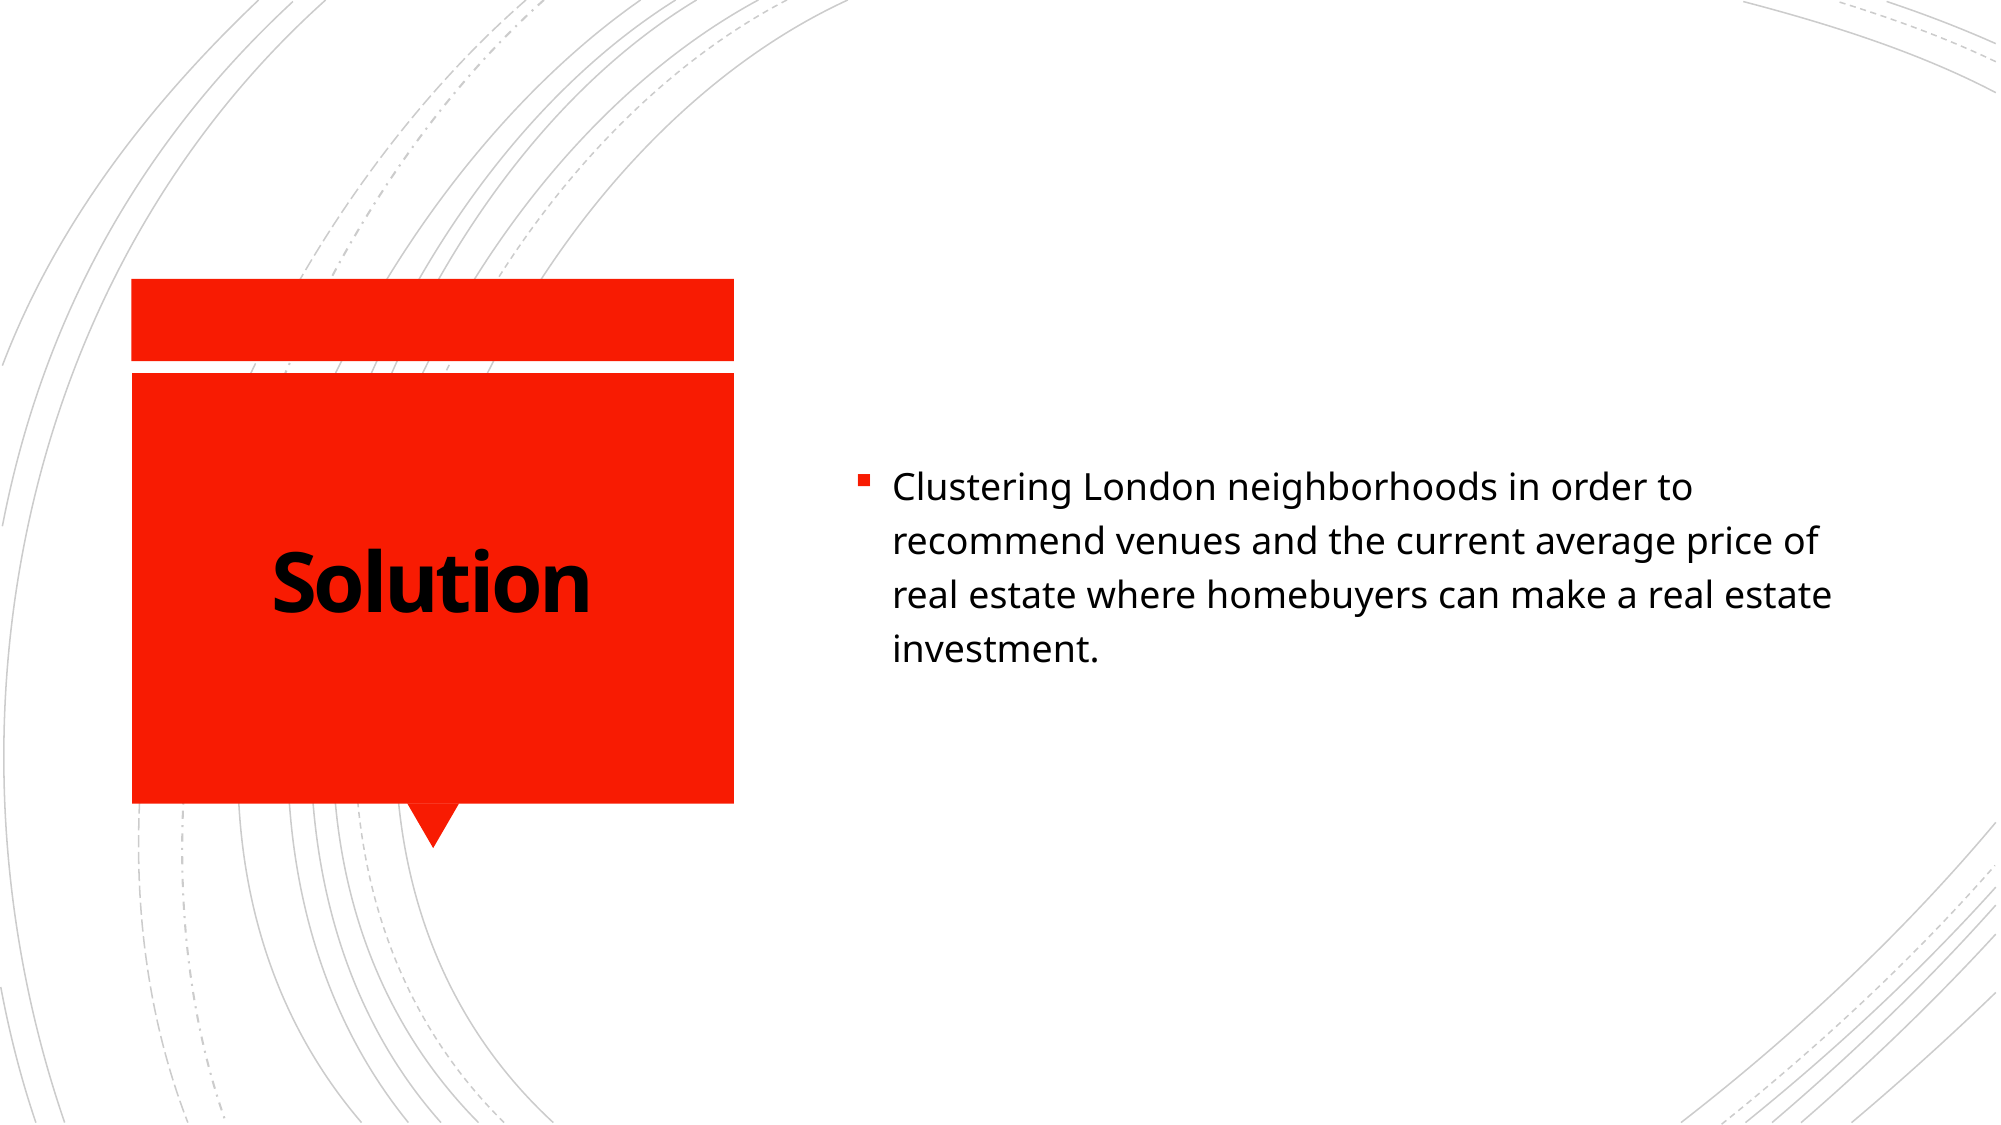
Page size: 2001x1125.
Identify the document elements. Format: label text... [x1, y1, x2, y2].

list Clustering London neighborhoods in order to recommend venues and the current average price of real estate where homebuyers can make a real estate investment. [839, 131, 1871, 993]
title Solution [145, 385, 720, 789]
